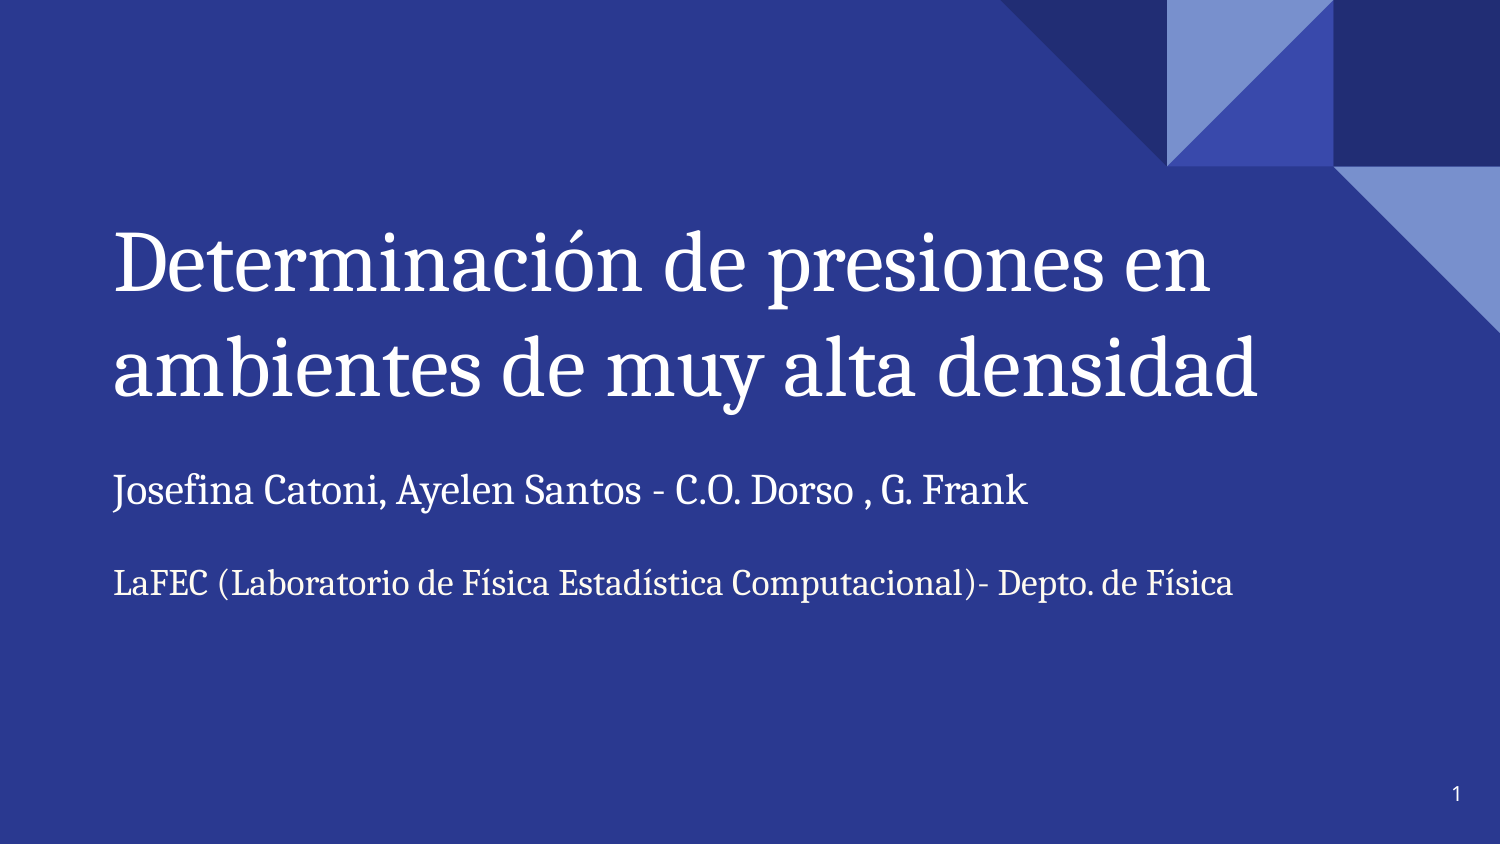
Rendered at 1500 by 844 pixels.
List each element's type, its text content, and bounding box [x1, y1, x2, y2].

slide_number ‹#› [1387, 762, 1478, 828]
subtitle Josefina Catoni, Ayelen Santos - C.O. Dorso , G. Frank LaFEC (Laboratorio de Física Estadística Computacional)- Depto. de Física [98, 445, 1447, 517]
title Determinación de presiones en ambientes de muy alta densidad [98, 291, 1447, 429]
